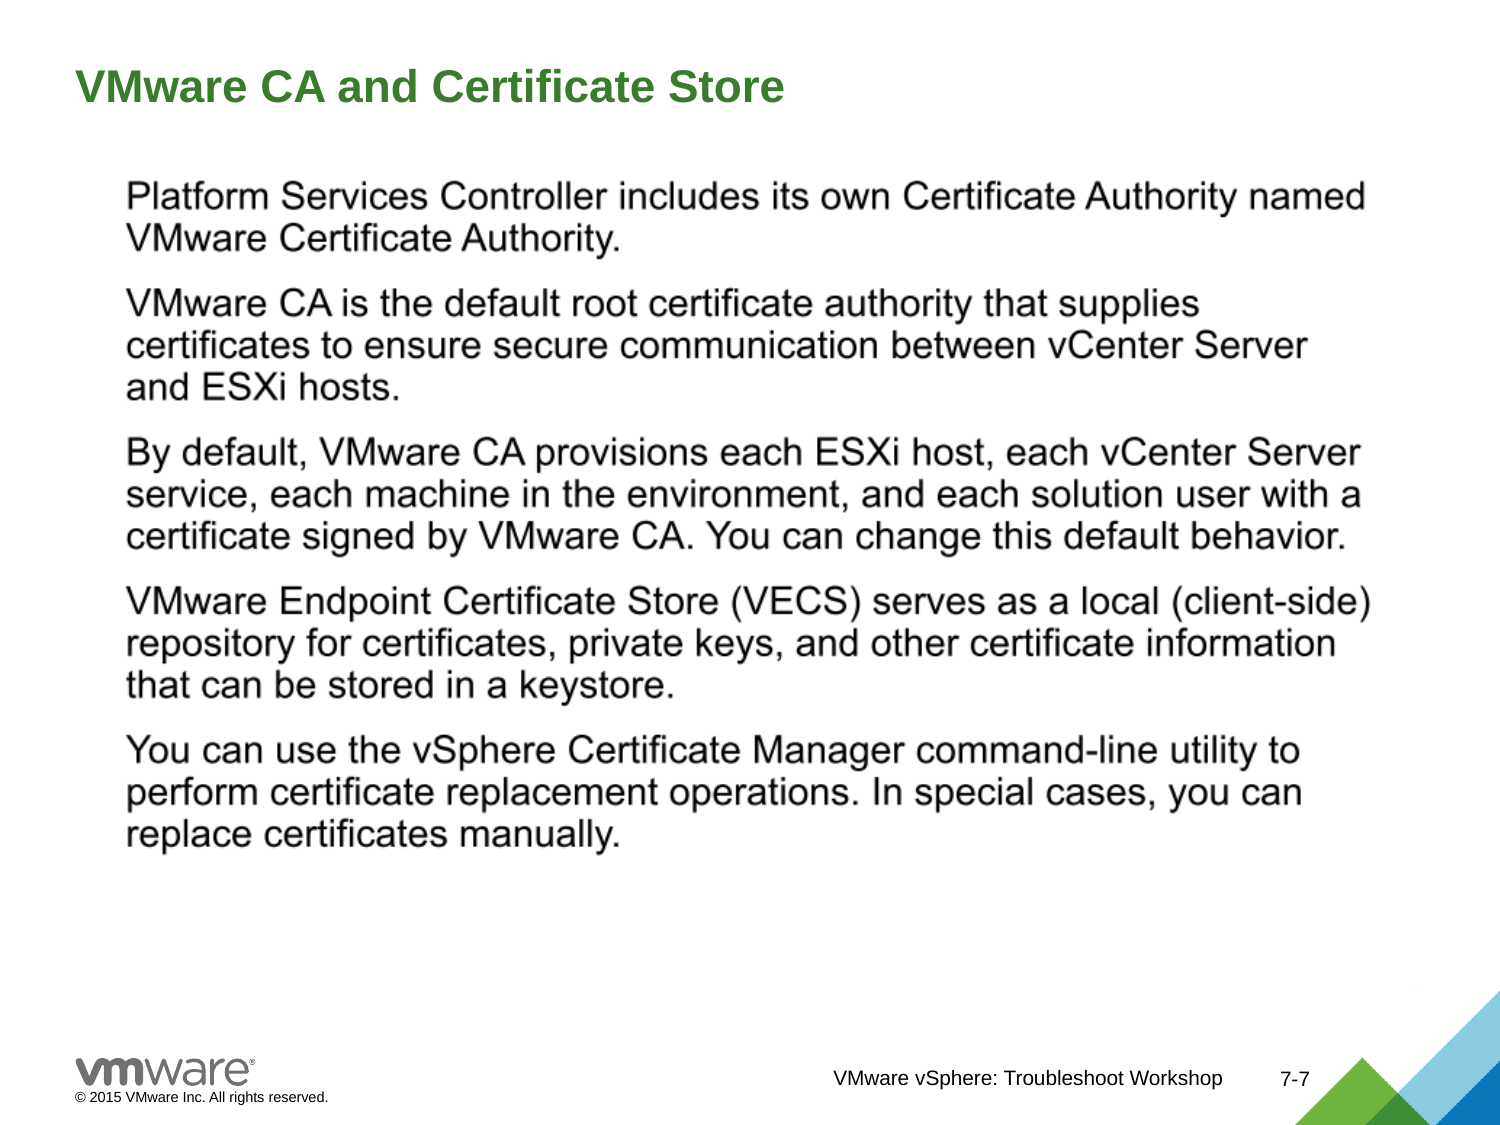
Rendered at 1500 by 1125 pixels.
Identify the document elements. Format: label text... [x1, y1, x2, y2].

picture [1247, 949, 1500, 1125]
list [82, 149, 1418, 988]
title VMware CA and Certificate Store [75, 54, 1425, 113]
